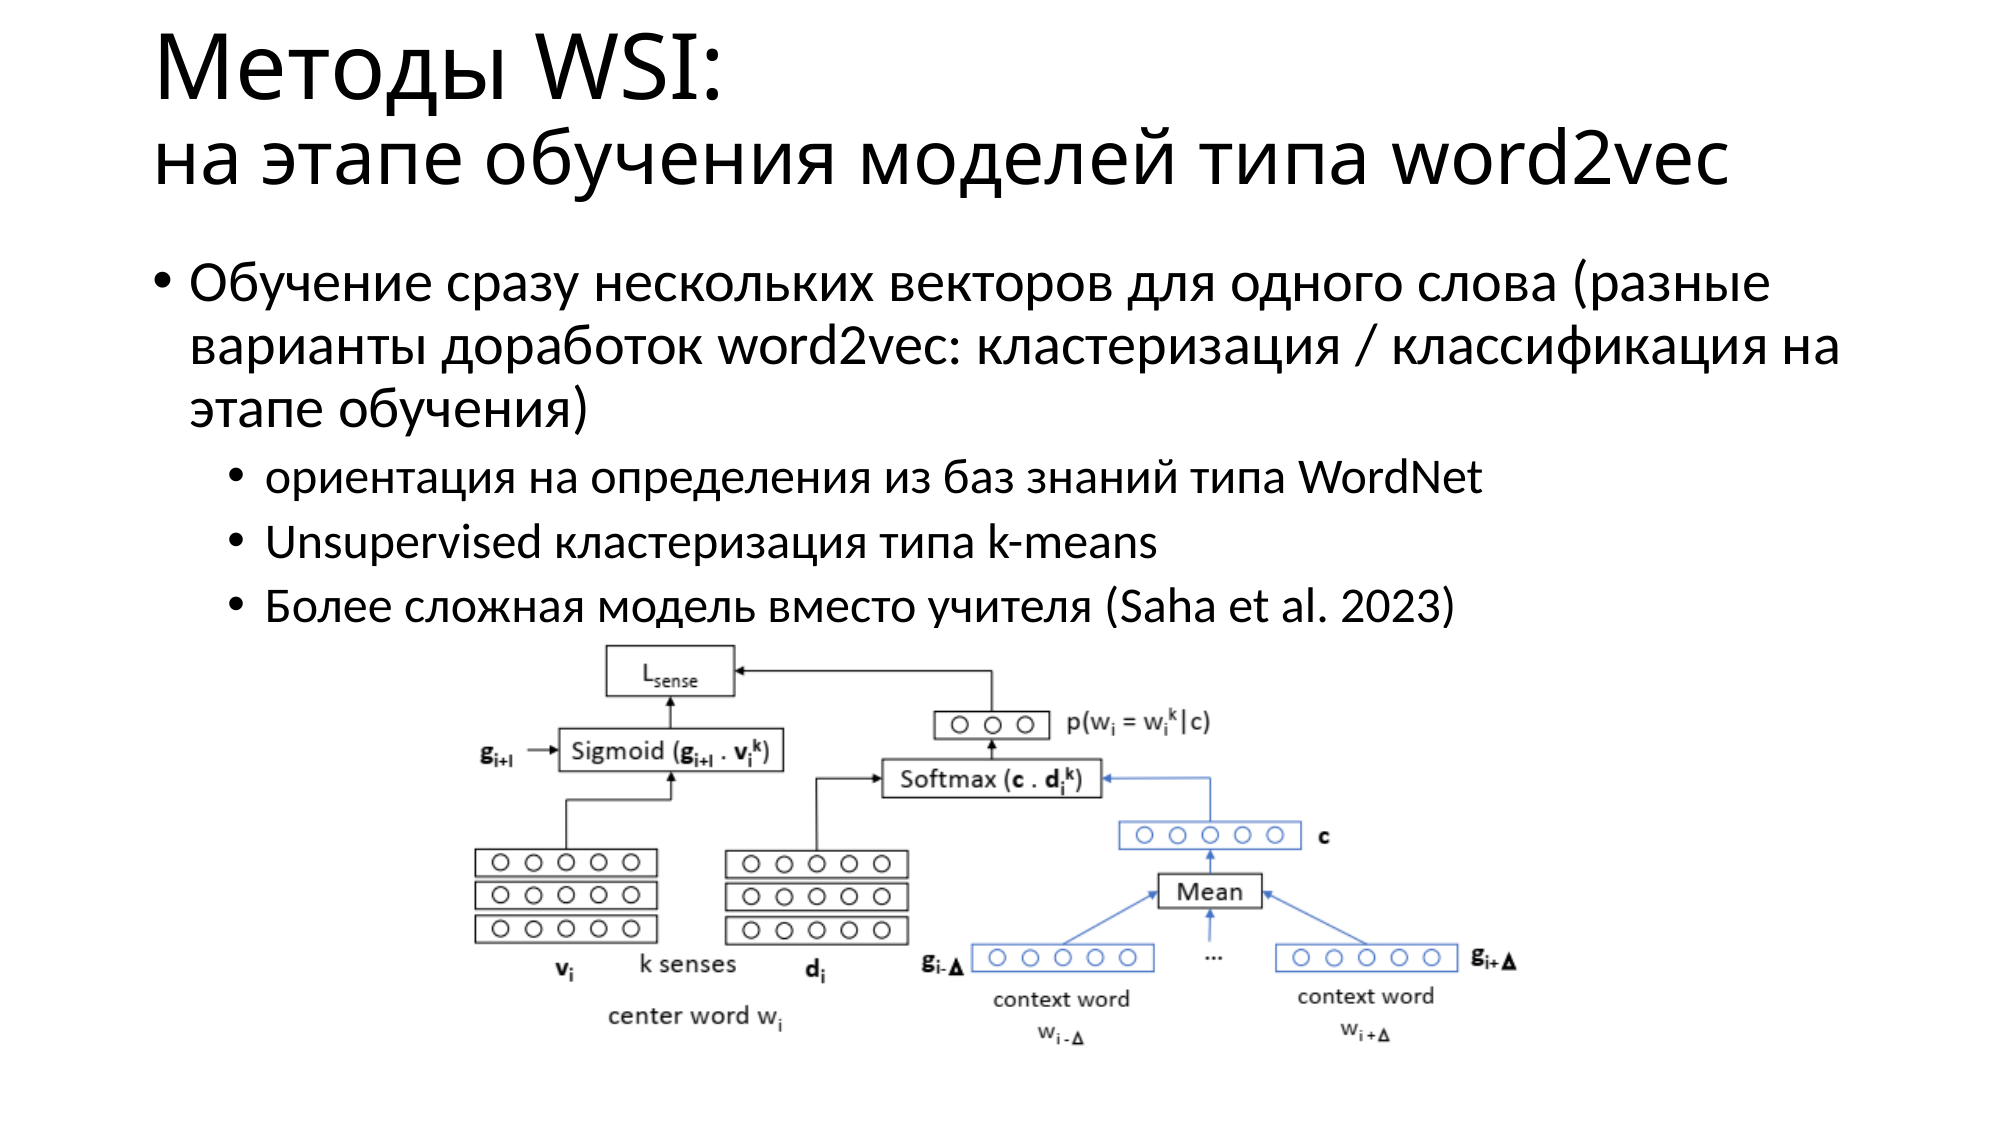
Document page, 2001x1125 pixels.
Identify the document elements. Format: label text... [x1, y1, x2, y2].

list Обучение сразу нескольких векторов для одного слова (разные варианты доработок word2vec: кластеризация / классификация на этапе обучения) ориентация на определения из баз знаний типа WordNet Unsupervised кластеризация типа k-means Более сложная модель вместо учителя (Saha et al. 2023) [137, 243, 1863, 936]
title Методы WSI: на этапе обучения моделей типа word2vec [137, 2, 1863, 220]
picture [392, 628, 1607, 1079]
